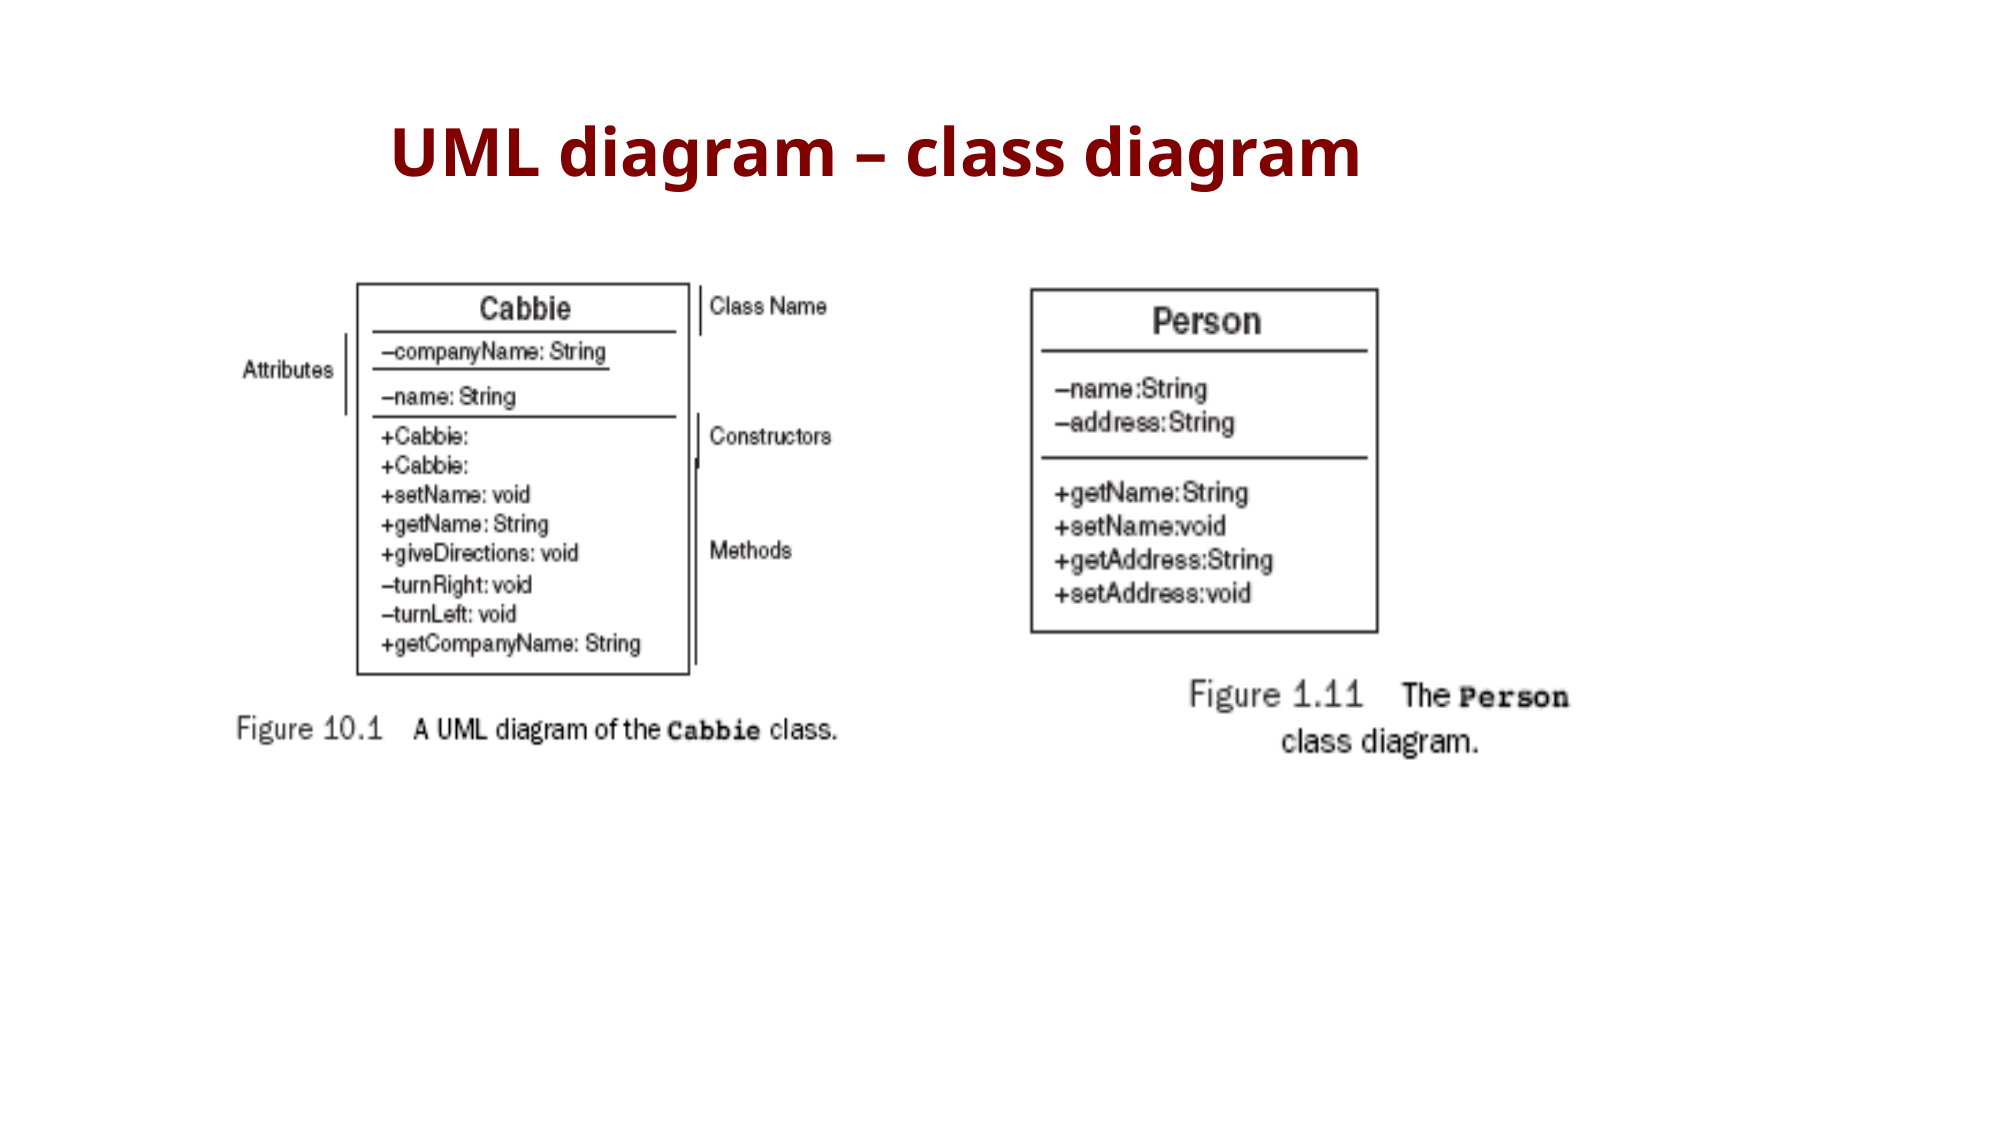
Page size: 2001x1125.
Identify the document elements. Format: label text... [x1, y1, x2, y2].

picture [182, 257, 875, 772]
text_box UML diagram – class diagram [374, 106, 1650, 194]
picture [1012, 274, 1588, 772]
